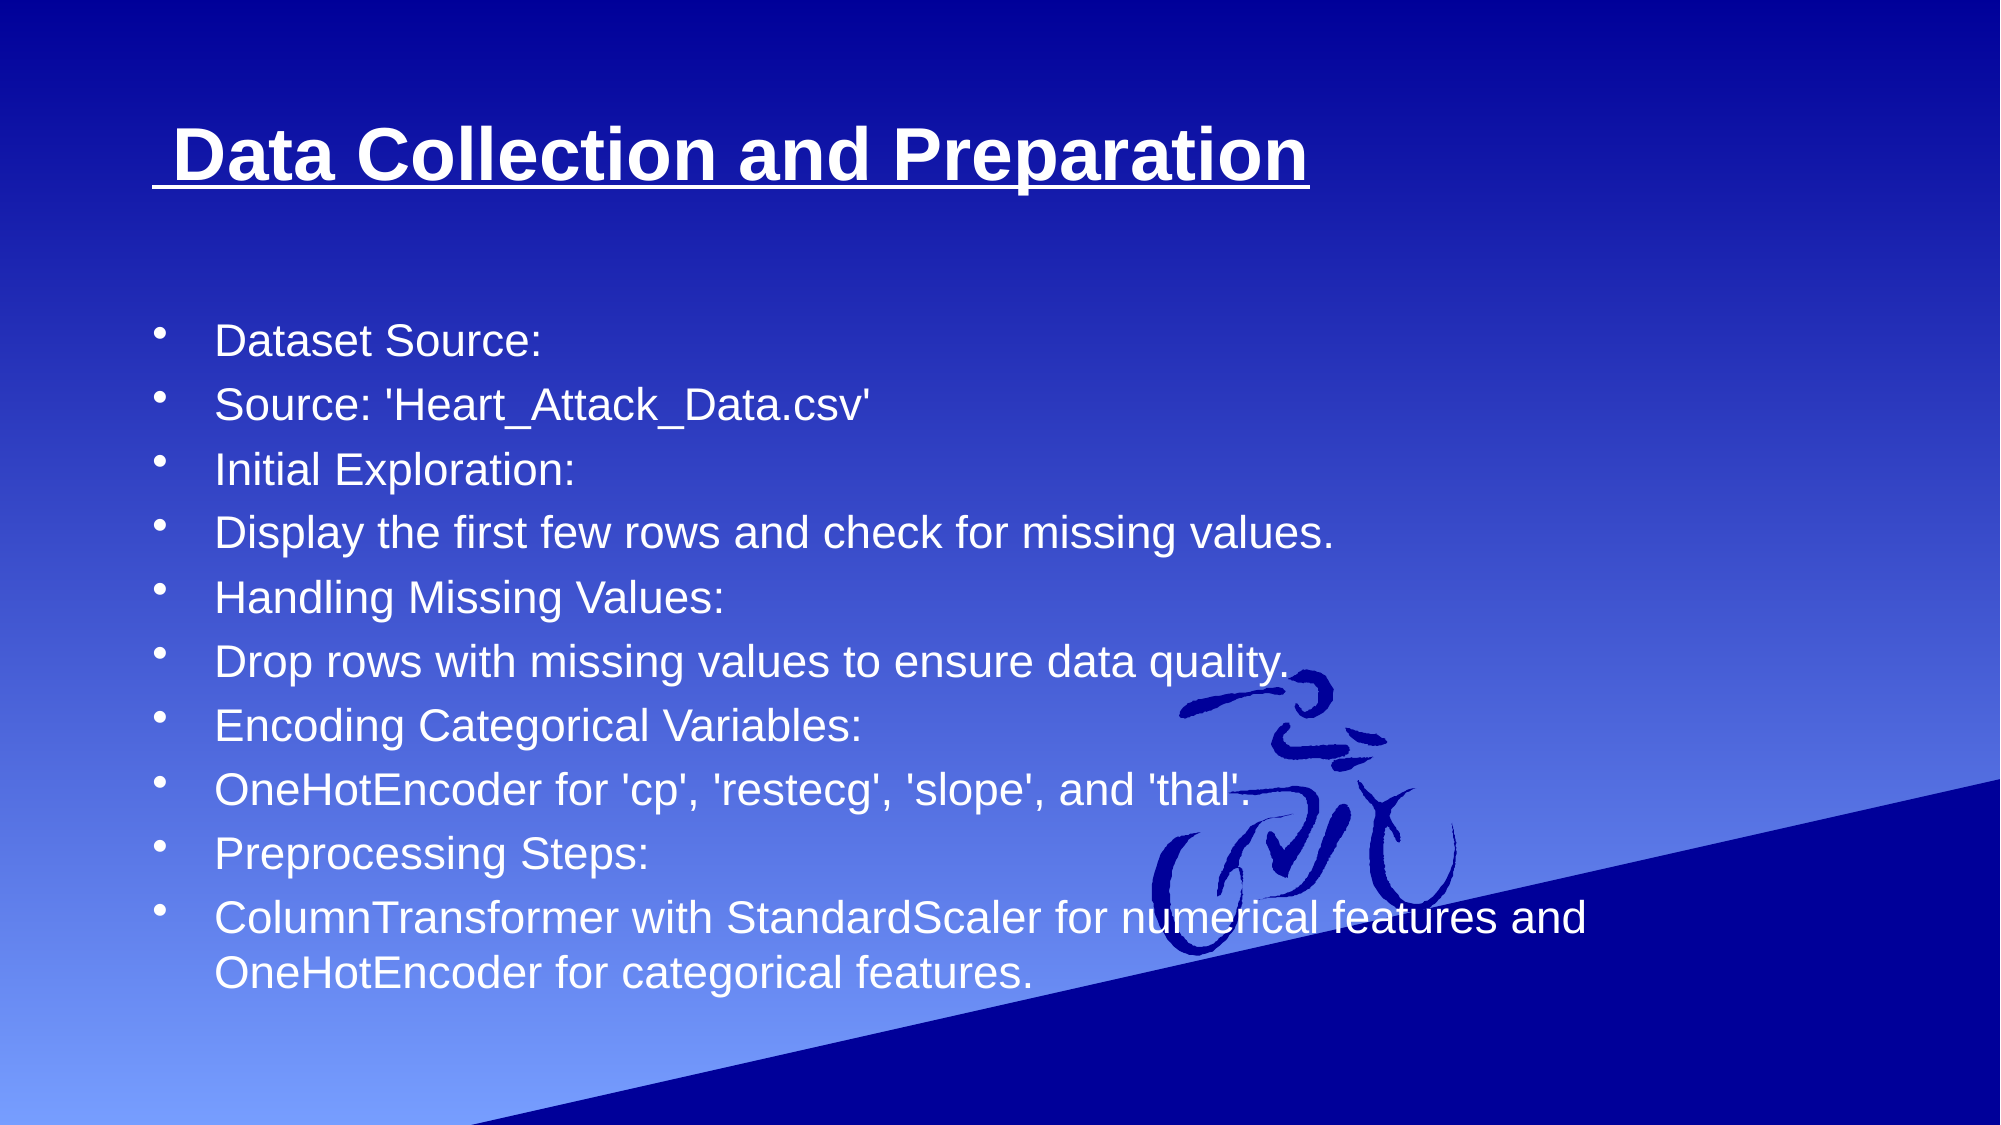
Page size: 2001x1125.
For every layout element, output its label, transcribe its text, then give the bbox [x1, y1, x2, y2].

list Dataset Source: Source: 'Heart_Attack_Data.csv' Initial Exploration: Display the first few rows and check for missing values. Handling Missing Values: Drop rows with missing values to ensure data quality. Encoding Categorical Variables: OneHotEncoder for 'cp', 'restecg', 'slope', and 'thal'. Preprocessing Steps: ColumnTransformer with StandardScaler for numerical features and OneHotEncoder for categorical features. [137, 241, 1863, 1014]
title Data Collection and Preparation [137, 59, 1863, 241]
